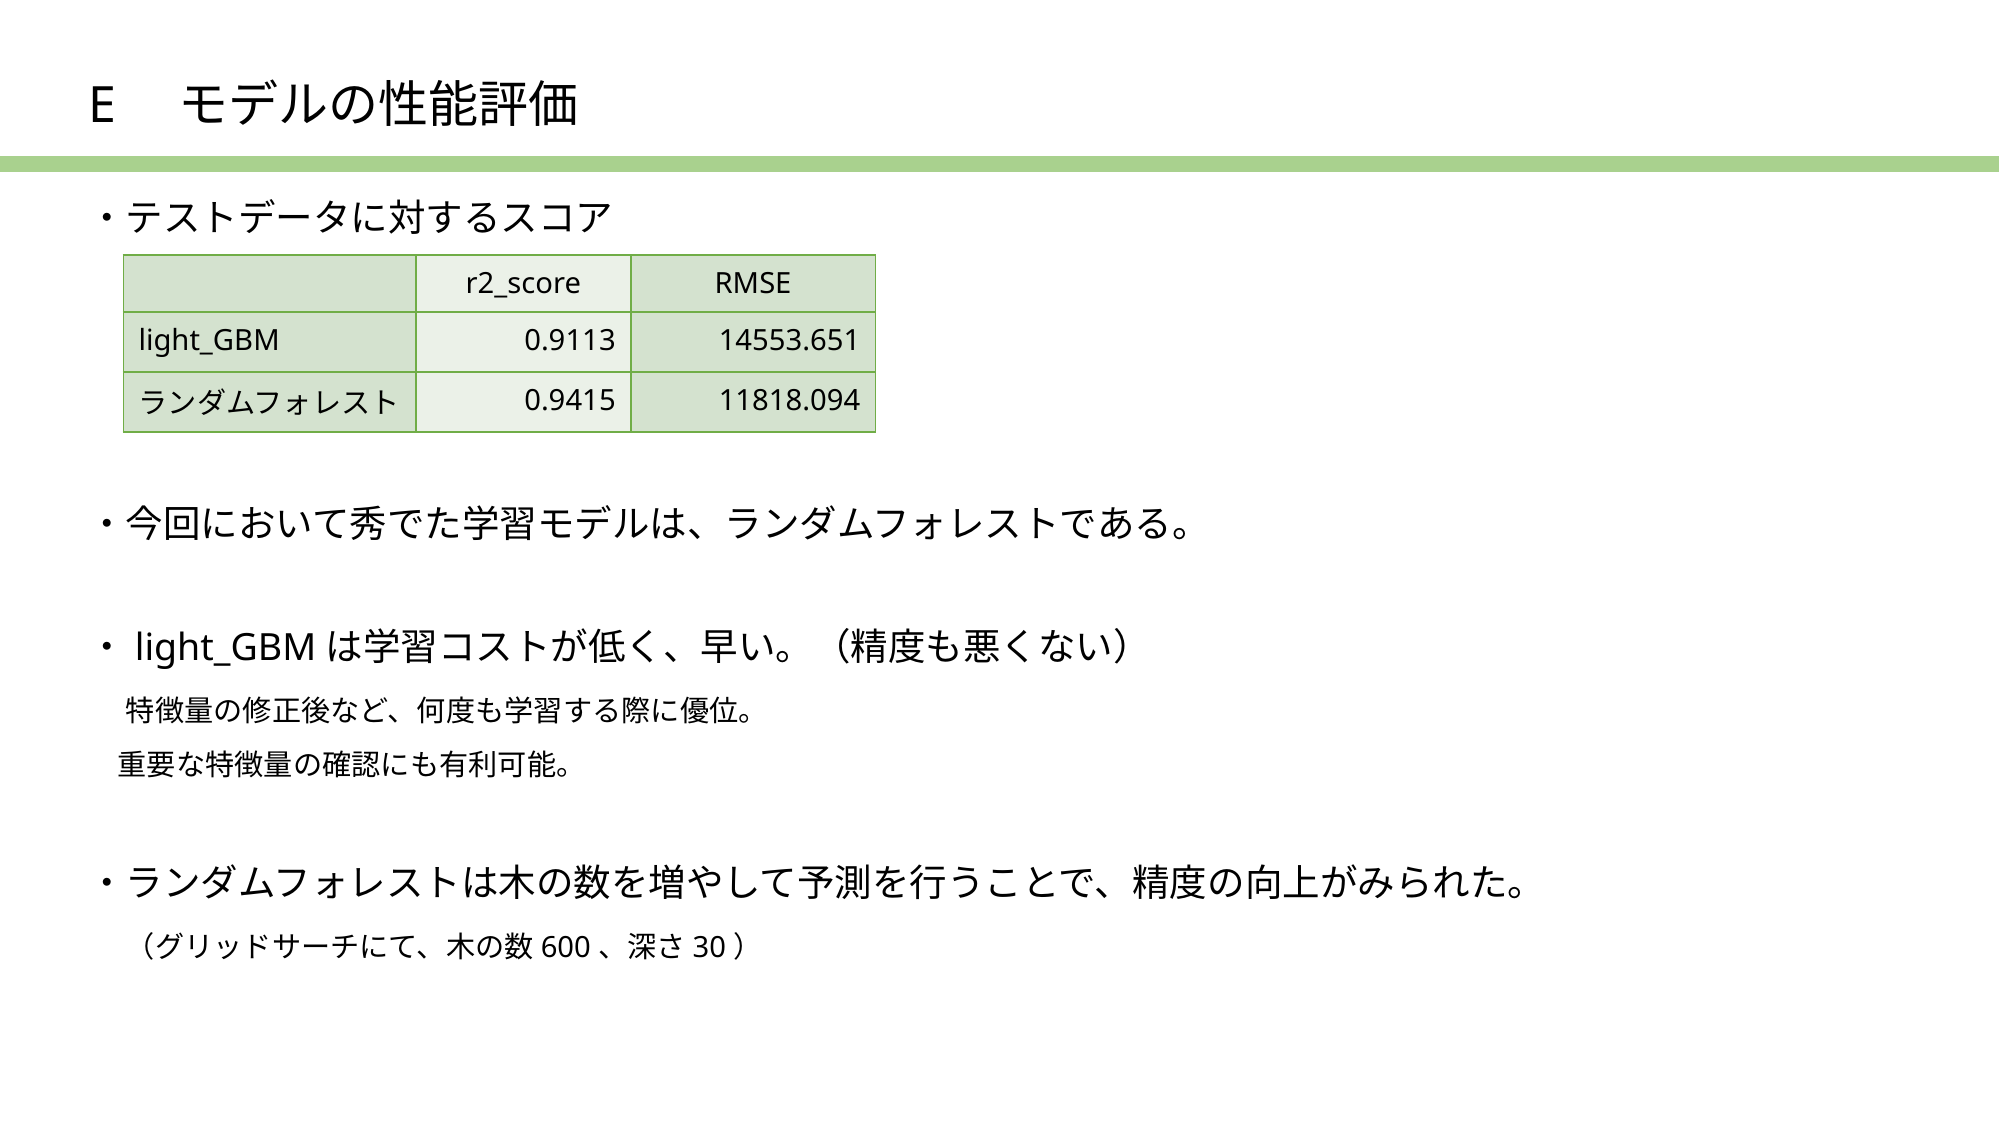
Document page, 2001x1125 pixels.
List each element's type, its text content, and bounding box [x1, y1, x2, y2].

table_cell 0.9113 [417, 313, 630, 371]
text_box ・テストデータに対するスコア ・今回において秀でた学習モデルは、ランダムフォレストである。 ・light_GBMは学習コストが低く、早い。（精度も悪くない） 特徴量の修正後など、何度も学習する際に優位。 重要な特徴量の確認にも有利可能。 ・ランダムフォレストは木の数を増やして予測を行うことで、精度の向上がみられた。 （グリッドサーチにて、木の数600、深さ30） [73, 191, 1601, 1052]
table_cell 11818.094 [632, 373, 875, 431]
table_header r2_score [417, 256, 630, 311]
table_cell 0.9415 [417, 373, 630, 431]
text_box [0, 155, 2000, 173]
table_header [124, 256, 415, 311]
table_cell 14553.651 [632, 313, 875, 371]
table_cell light_GBM [124, 313, 415, 371]
table_header RMSE [632, 256, 875, 311]
list E モデルの性能評価 [73, 72, 991, 155]
table_cell ランダムフォレスト [124, 373, 415, 431]
